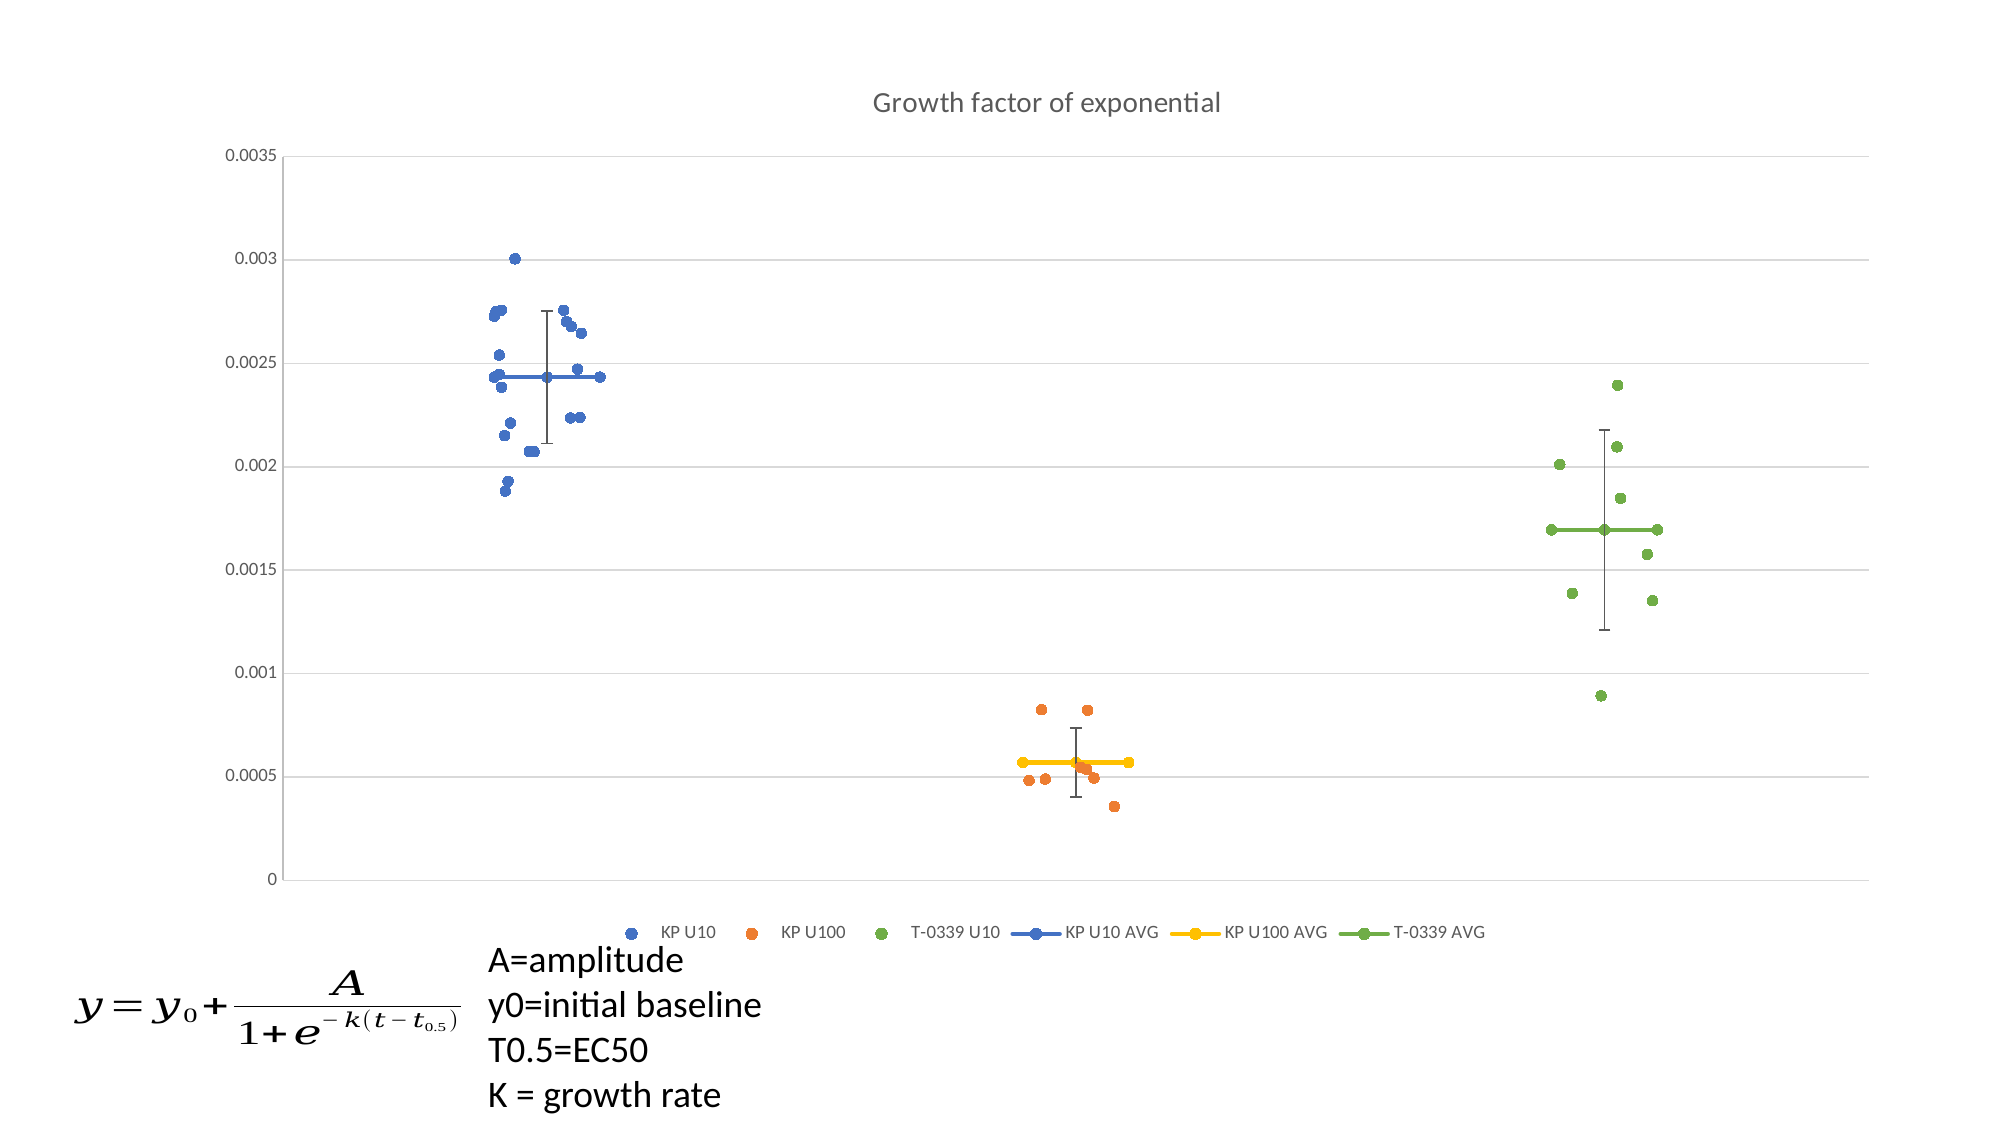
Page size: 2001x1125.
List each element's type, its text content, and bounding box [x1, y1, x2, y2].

chart [191, 56, 1904, 950]
text_box A=amplitude y0=initial baseline T0.5=EC50 K = growth rate [473, 950, 1140, 1123]
